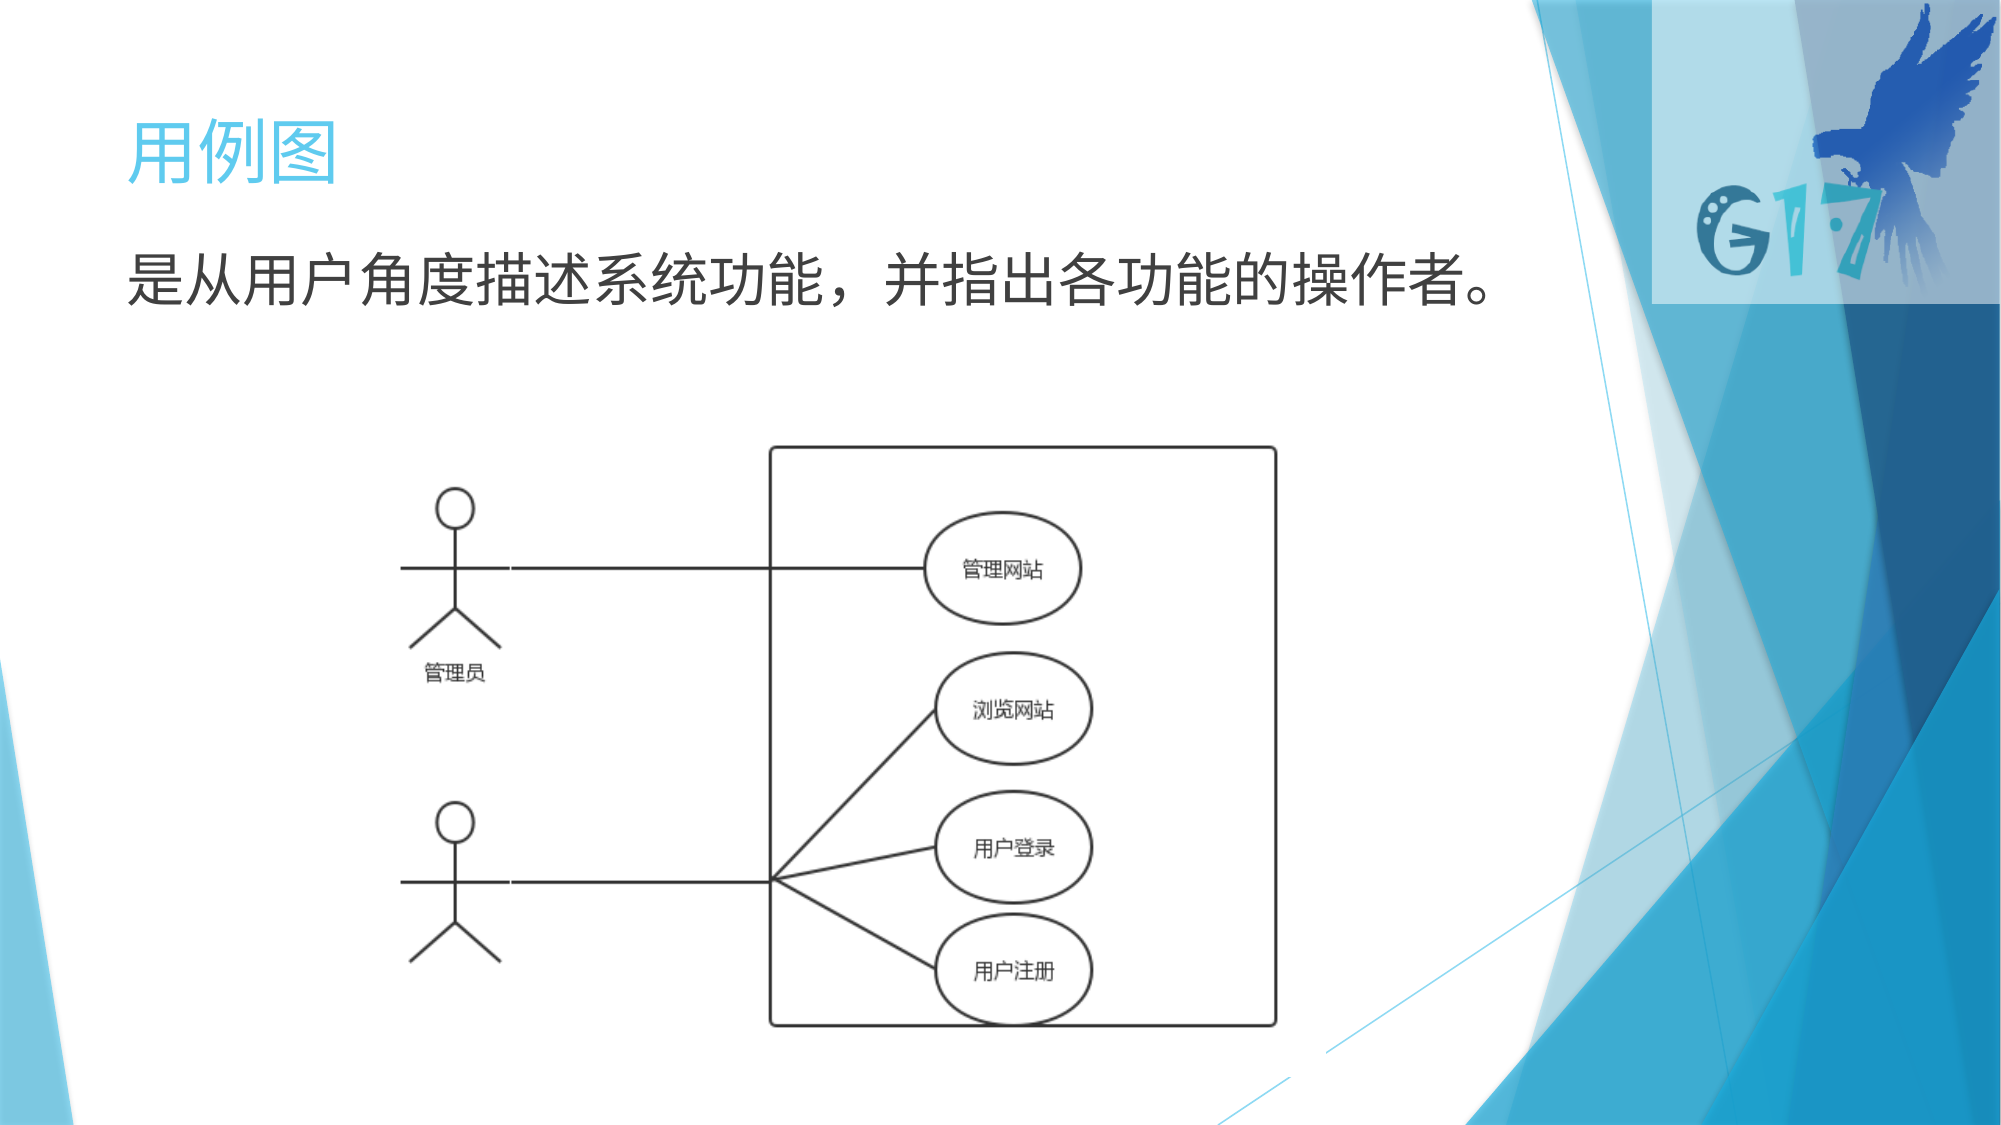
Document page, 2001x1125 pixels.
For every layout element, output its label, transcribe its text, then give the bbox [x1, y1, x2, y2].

title 用例图 [111, 99, 1522, 201]
list 是从用户角度描述系统功能，并指出各功能的操作者。 [111, 235, 1522, 337]
text_box [1650, 0, 2000, 305]
picture [325, 370, 1327, 1078]
